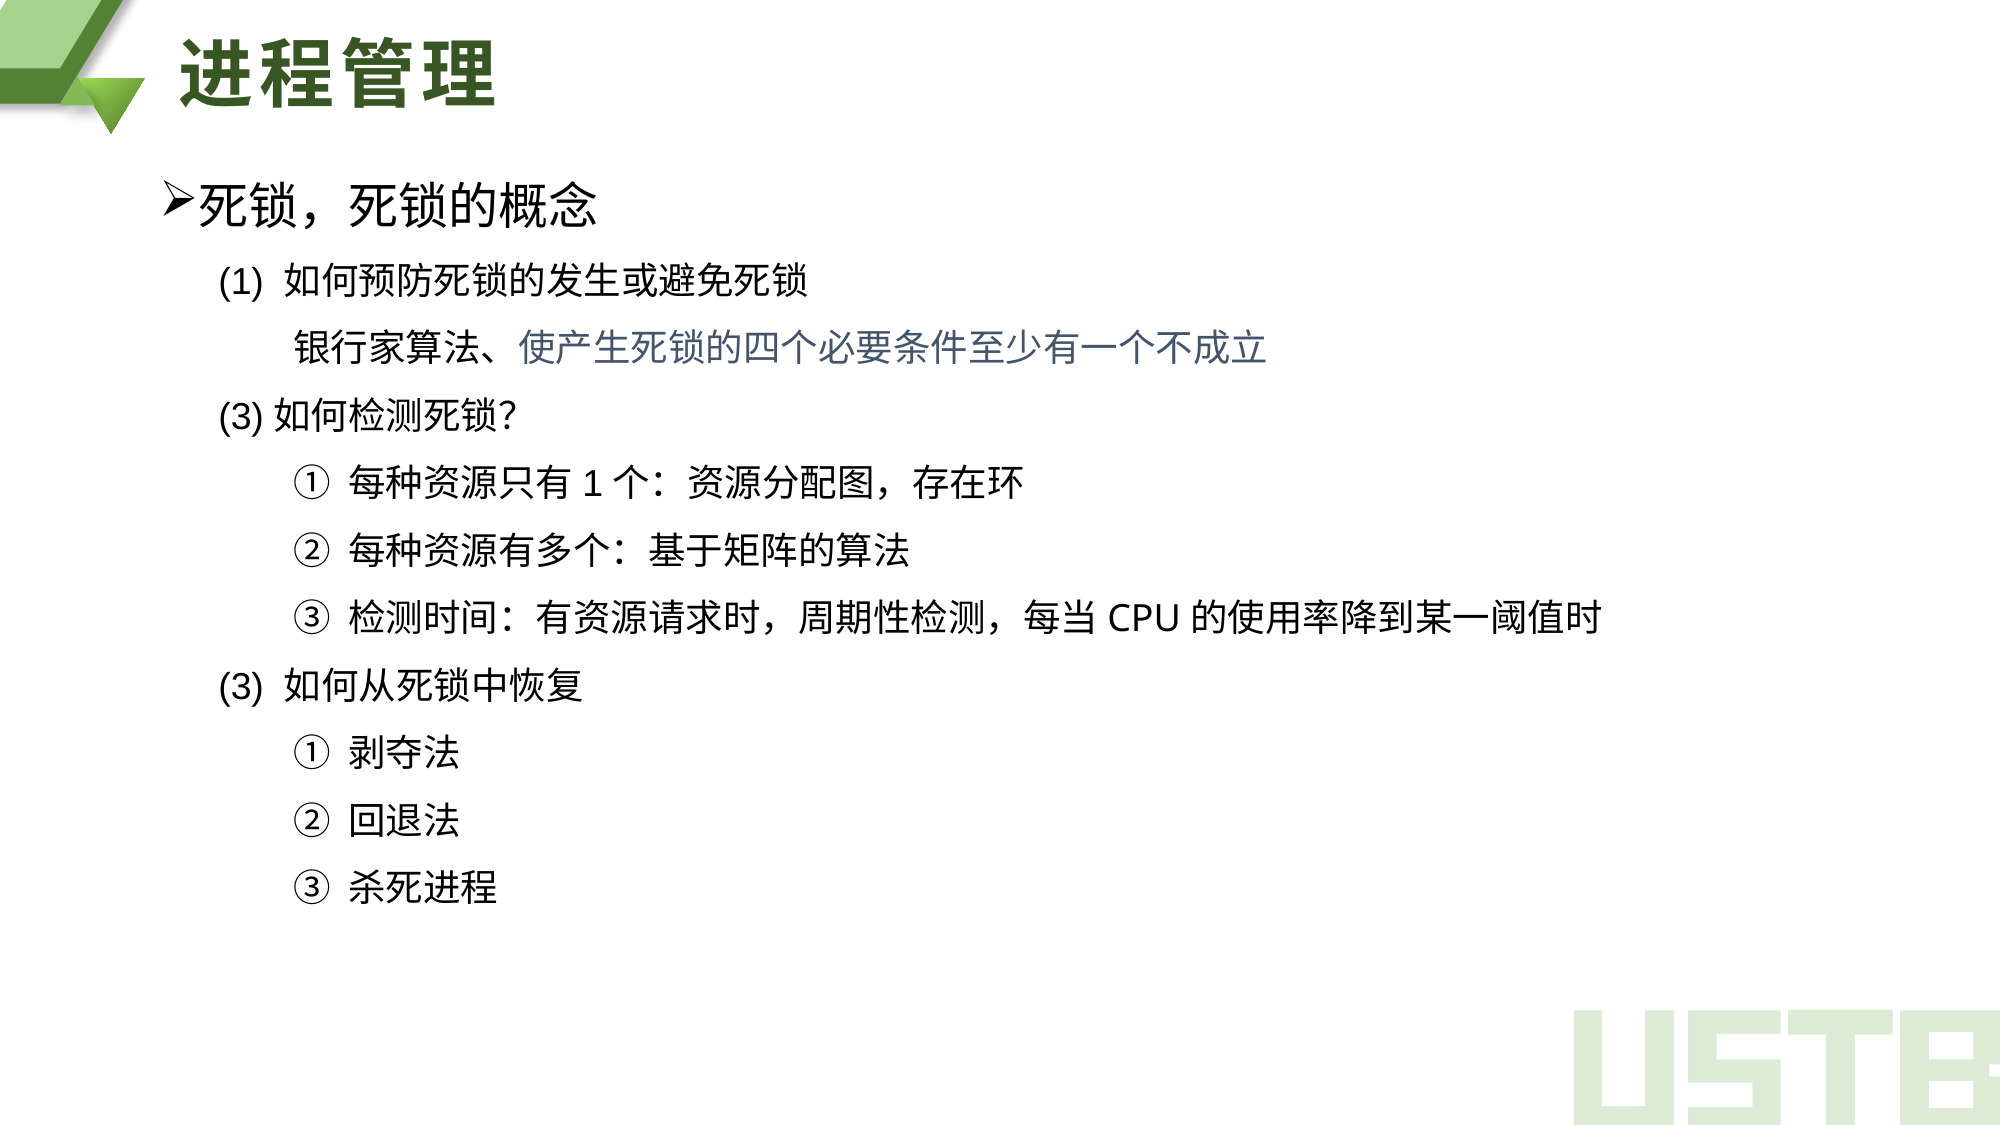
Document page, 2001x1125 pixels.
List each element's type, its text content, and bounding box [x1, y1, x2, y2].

text_box 进程管理 [163, 18, 513, 124]
text_box 死锁，死锁的概念 (1) 如何预防死锁的发生或避免死锁 银行家算法、使产生死锁的四个必要条件至少有一个不成立 (3)如何检测死锁？ ① 每种资源只有1个：资源分配图，存在环 ② 每种资源有多个：基于矩阵的算法 ③ 检测时间：有资源请求时，周期性检测，每当CPU的使用率降到某一阈值时 (3) 如何从死锁中恢复 ① 剥夺法 ② 回退法 ③ 杀死进程 [144, 136, 1772, 1106]
picture [1395, 854, 2000, 1125]
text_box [0, 0, 145, 134]
